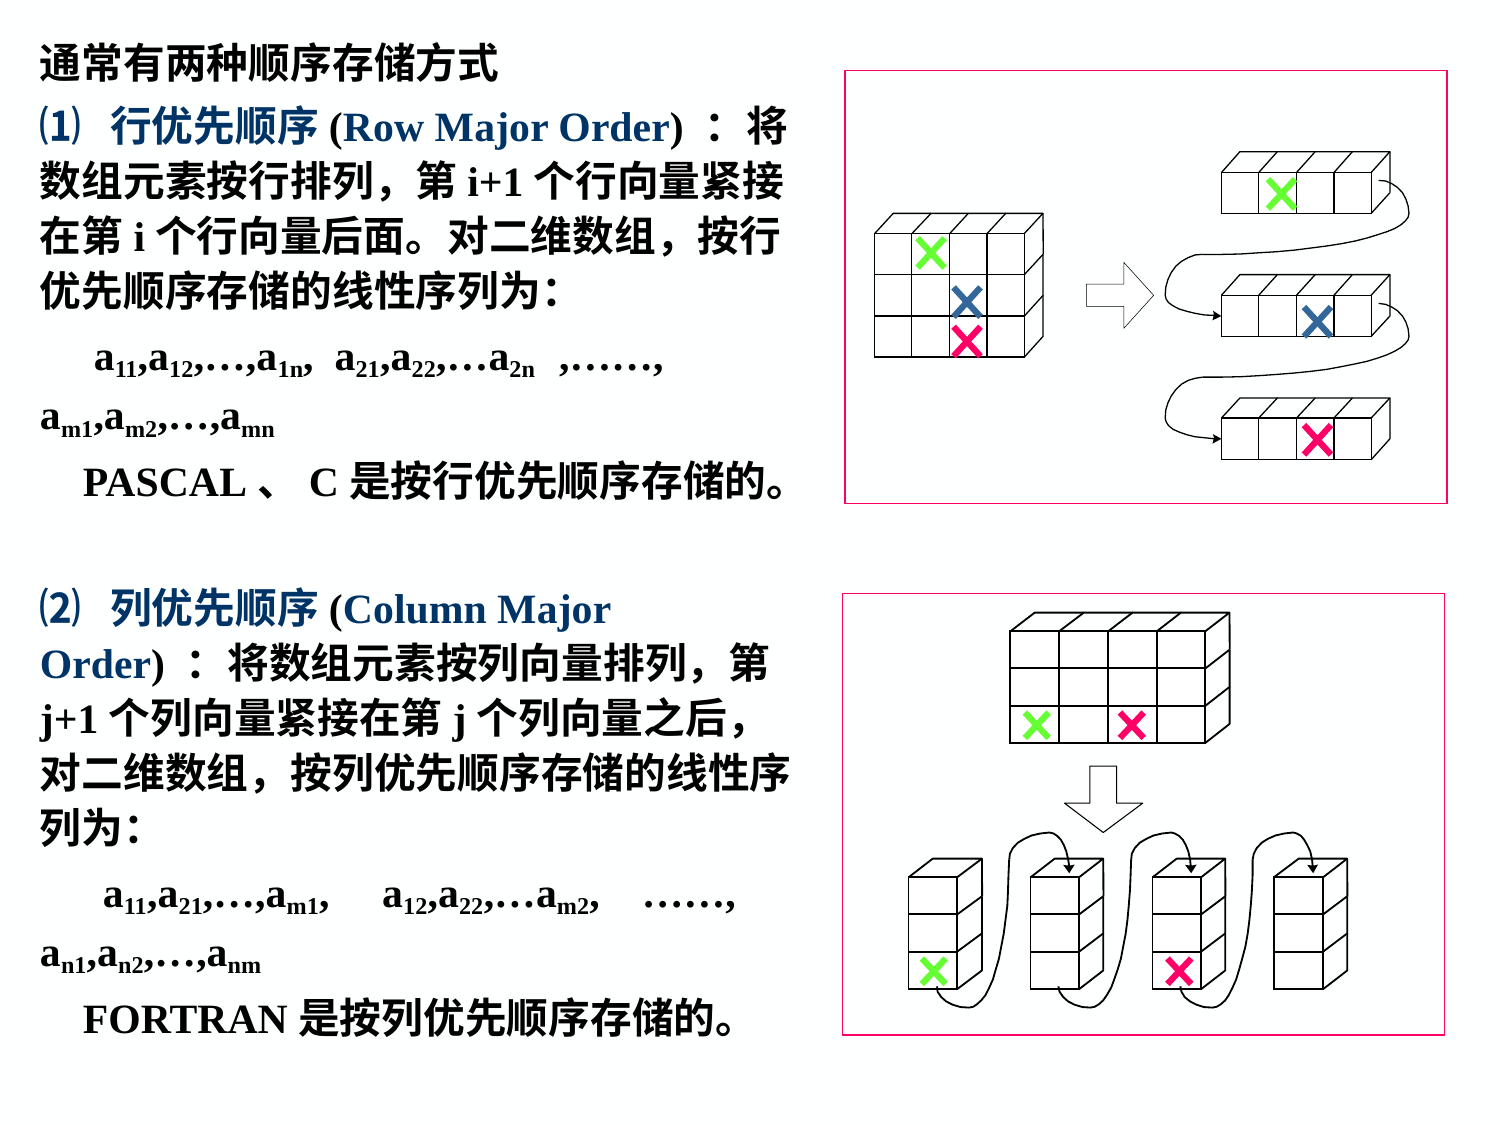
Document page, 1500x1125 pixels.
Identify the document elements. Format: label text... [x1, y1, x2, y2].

list 通常有两种顺序存储方式 ⑴ 行优先顺序(Row Major Order) ：将数组元素按行排列，第i+1个行向量紧接在第i个行向量后面。对二维数组，按行优先顺序存储的线性序列为： a11,a12,…,a1n, a21,a22,…a2n ,……, am1,am2,…,amn PASCAL、C是按行优先顺序存储的。 ⑵ 列优先顺序(Column Major Order) ：将数组元素按列向量排列，第j+1个列向量紧接在第j个列向量之后，对二维数组，按列优先顺序存储的线性序列为： a11,a21,…,am1, a12,a22,…am2, ……, an1,an2,…,anm FORTRAN是按列优先顺序存储的。 [24, 24, 821, 1077]
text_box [844, 70, 1448, 504]
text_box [842, 593, 1445, 1036]
